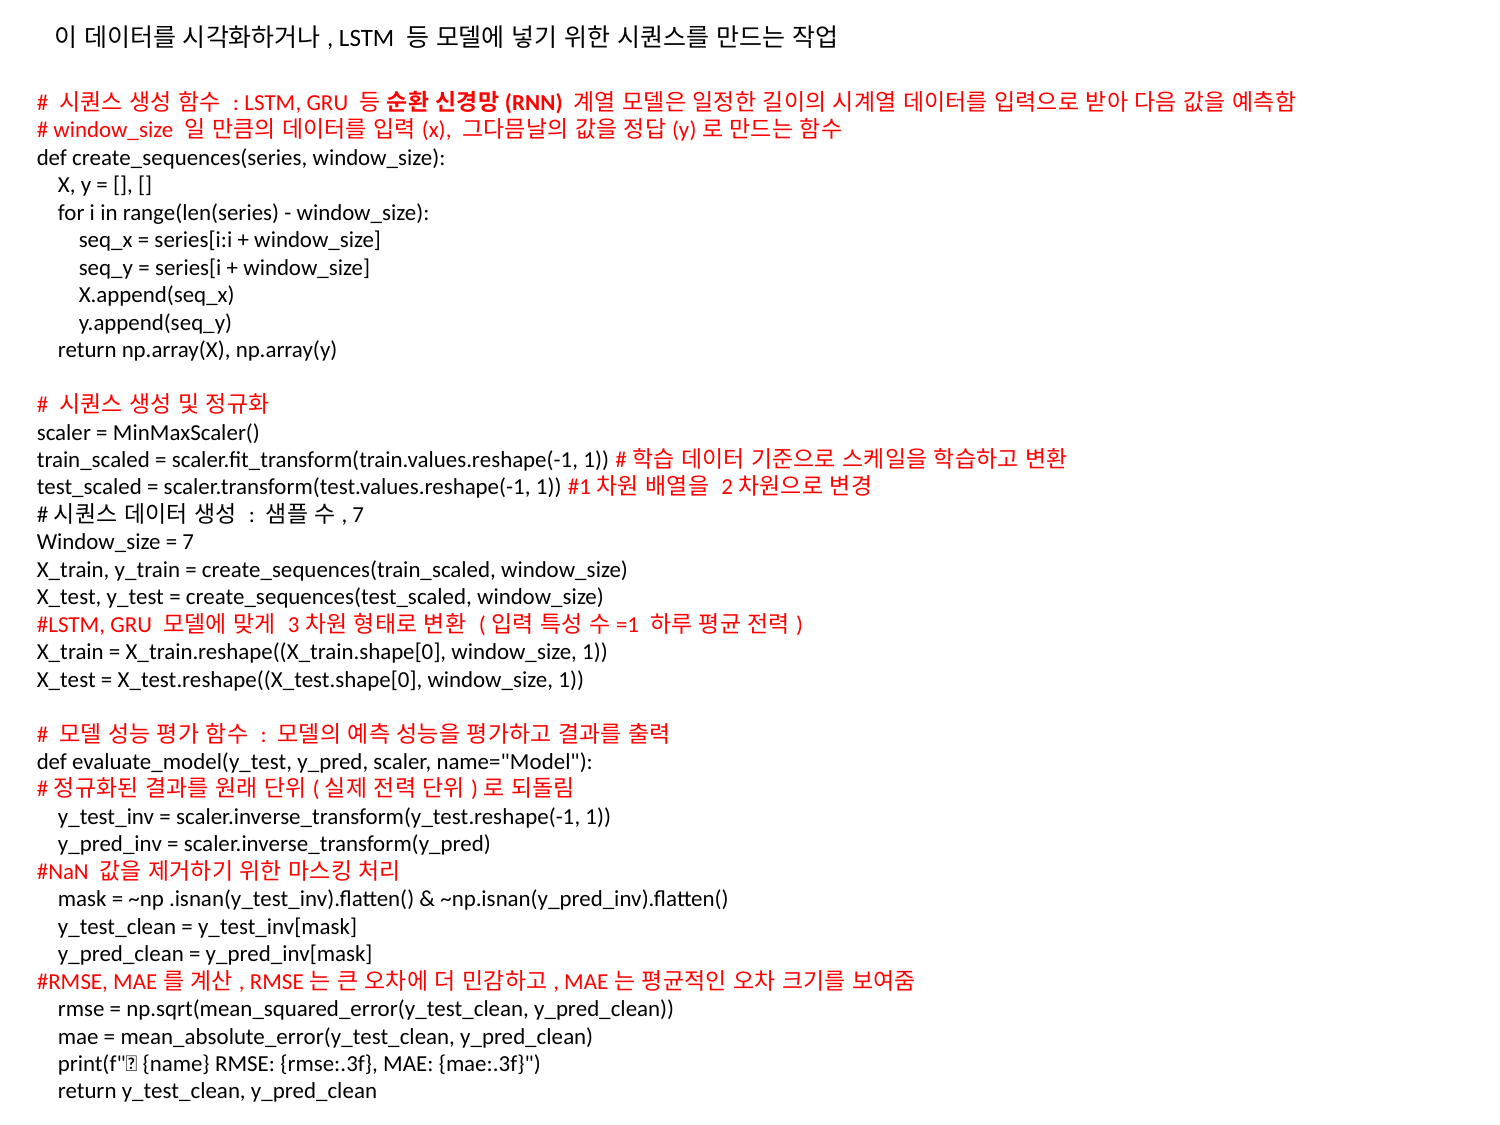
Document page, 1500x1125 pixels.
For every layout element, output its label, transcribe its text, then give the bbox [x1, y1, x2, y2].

text_box 이 데이터를 시각화하거나, LSTM 등 모델에 넣기 위한 시퀀스를 만드는 작업 [39, 13, 1259, 59]
text_box # 시퀀스 생성 함수 : LSTM, GRU 등 순환 신경망(RNN) 계열 모델은 일정한 길이의 시계열 데이터를 입력으로 받아 다음 값을 예측함 # window_size 일 만큼의 데이터를 입력(x), 그다믐날의 값을 정답(y)로 만드는 함수 def create_sequences(series, window_size): X, y = [], [] for i in range(len(series) - window_size): seq_x = series[i:i + window_size] seq_y = series[i + window_size] X.append(seq_x) y.append(seq_y) return np.array(X), np.array(y) # 시퀀스 생성 및 정규화 scaler = MinMaxScaler() train_scaled = scaler.fit_transform(train.values.reshape(-1, 1)) #학습 데이터 기준으로 스케일을 학습하고 변환 test_scaled = scaler.transform(test.values.reshape(-1, 1)) #1차원 배열을 2차원으로 변경 #시퀀스 데이터 생성 : 샘플 수, 7 Window_size = 7 X_train, y_train = create_sequences(train_scaled, window_size) X_test, y_test = create_sequences(test_scaled, window_size) #LSTM, GRU 모델에 맞게 3차원 형태로 변환 (입력 특성 수=1 하루 평균 전력) X_train = X_train.reshape((X_train.shape[0], window_size, 1)) X_test = X_test.reshape((X_test.shape[0], window_size, 1)) # 모델 성능 평가 함수 : 모델의 예측 성능을 평가하고 결과를 출력 def evaluate_model(y_test, y_pred, scaler, name="Model"): #정규화된 결과를 원래 단위(실제 전력 단위)로 되돌림 y_test_inv = scaler.inverse_transform(y_test.reshape(-1, 1)) y_pred_inv = scaler.inverse_transform(y_pred) #NaN 값을 제거하기 위한 마스킹 처리 mask = ~np .isnan(y_test_inv).flatten() & ~np.isnan(y_pred_inv).flatten() y_test_clean = y_test_inv[mask] y_pred_clean = y_pred_inv[mask] #RMSE, MAE를 계산, RMSE는 큰 오차에 더 민감하고, MAE는 평균적인 오차 크기를 보여줌 rmse = np.sqrt(mean_squared_error(y_test_clean, y_pred_clean)) mae = mean_absolute_error(y_test_clean, y_pred_clean) print(f"✅ {name} RMSE: {rmse:.3f}, MAE: {mae:.3f}") return y_test_clean, y_pred_clean [22, 80, 1374, 1111]
